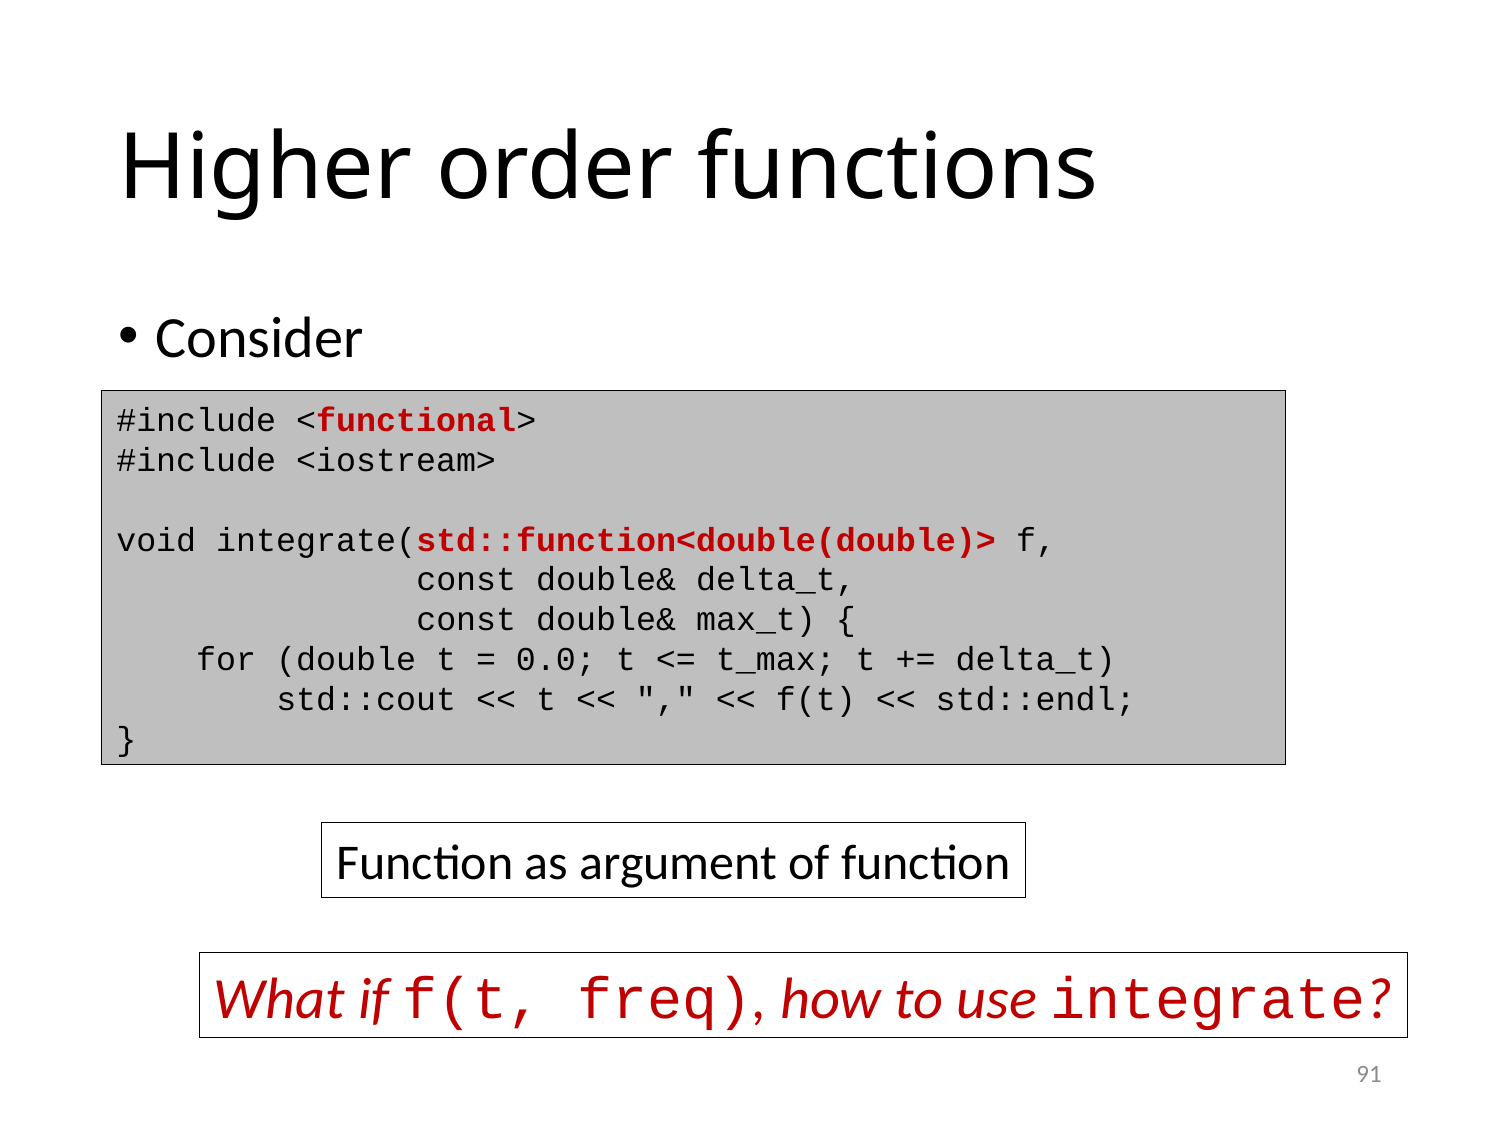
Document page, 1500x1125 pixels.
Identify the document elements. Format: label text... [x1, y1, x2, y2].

text_box Function as argument of function [321, 822, 1026, 898]
list Consider [103, 299, 1397, 1014]
text_box #include <functional> #include <iostream> void integrate(std::function<double(double)> f, const double& delta_t, const double& max_t) { for (double t = 0.0; t <= t_max; t += delta_t) std::cout << t << "," << f(t) << std::endl; } [101, 390, 1286, 765]
text_box What if f(t, freq), how to use integrate? [199, 952, 1408, 1038]
slide_number 91 [1059, 1042, 1397, 1103]
title Higher order functions [103, 59, 1397, 278]
